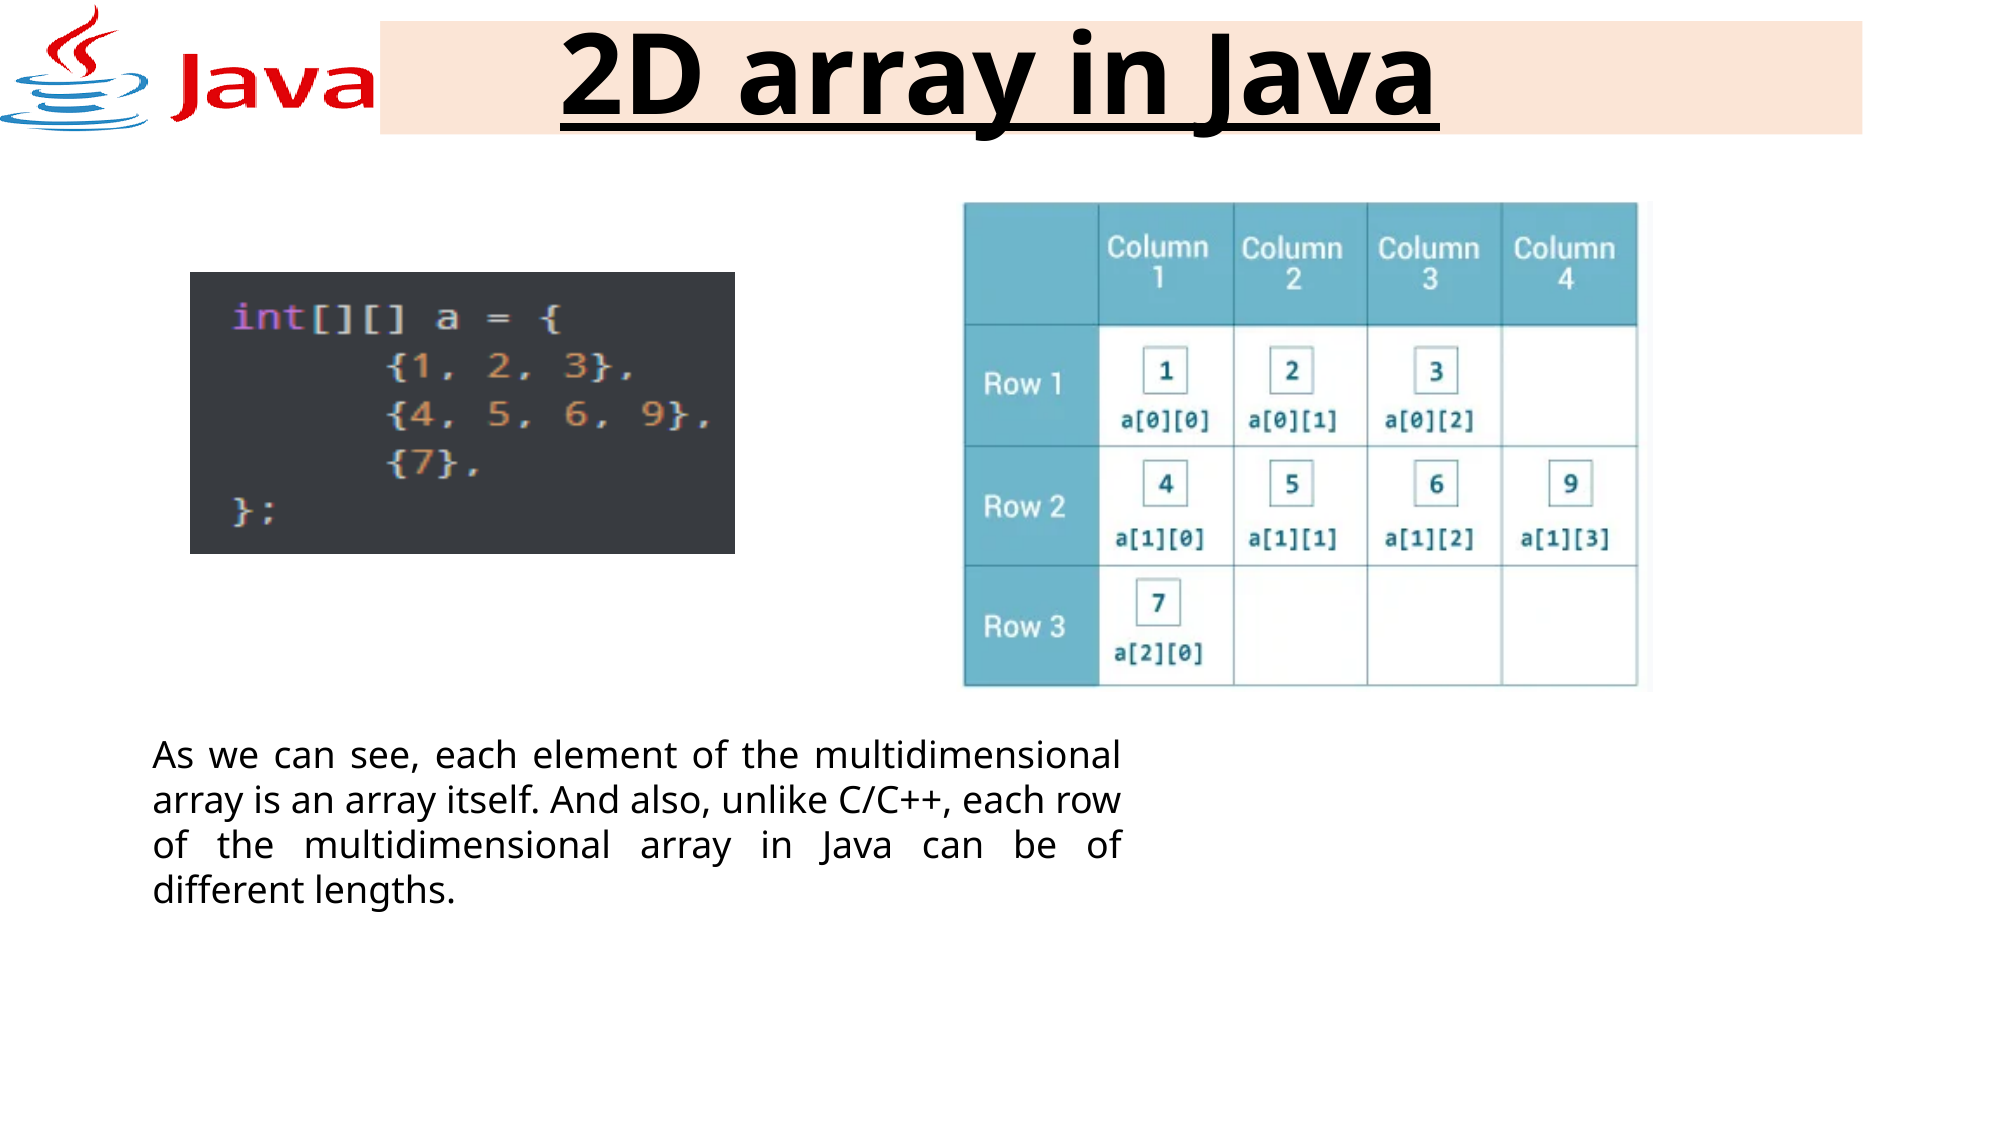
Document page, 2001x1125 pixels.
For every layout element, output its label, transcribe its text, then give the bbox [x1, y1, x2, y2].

picture [190, 272, 735, 554]
picture [956, 201, 1653, 692]
title 2D array in Java [381, 21, 1863, 135]
picture [0, 0, 381, 135]
text_box As we can see, each element of the multidimensional array is an array itself. And also, unlike C/C++, each row of the multidimensional array in Java can be of different lengths. [137, 723, 1138, 1009]
